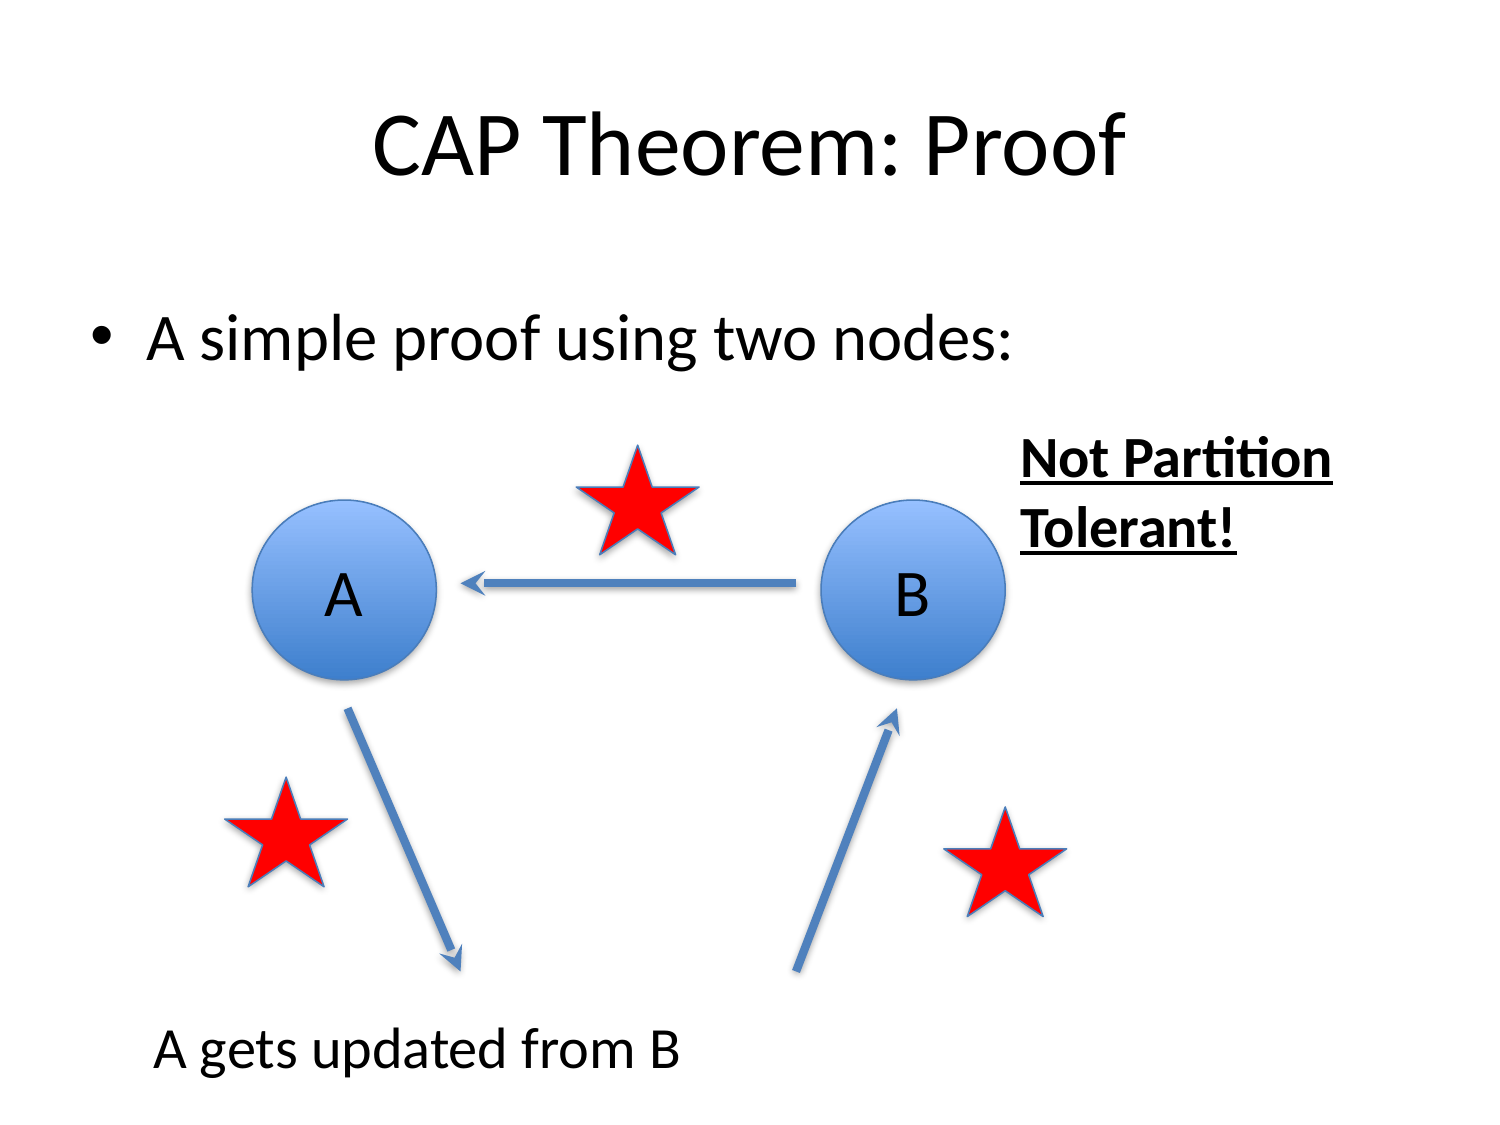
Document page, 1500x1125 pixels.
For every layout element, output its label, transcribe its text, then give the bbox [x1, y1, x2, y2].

text_box A gets updated from B [138, 1002, 735, 1088]
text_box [795, 707, 898, 972]
text_box B [821, 500, 1006, 680]
text_box Not Partition Tolerant! [1005, 411, 1468, 567]
text_box A [252, 500, 437, 680]
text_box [347, 707, 461, 972]
text_box [224, 777, 342, 887]
text_box [576, 445, 700, 555]
text_box [943, 806, 1067, 917]
list A simple proof using two nodes: [75, 286, 1281, 424]
title CAP Theorem: Proof [75, 45, 1425, 233]
